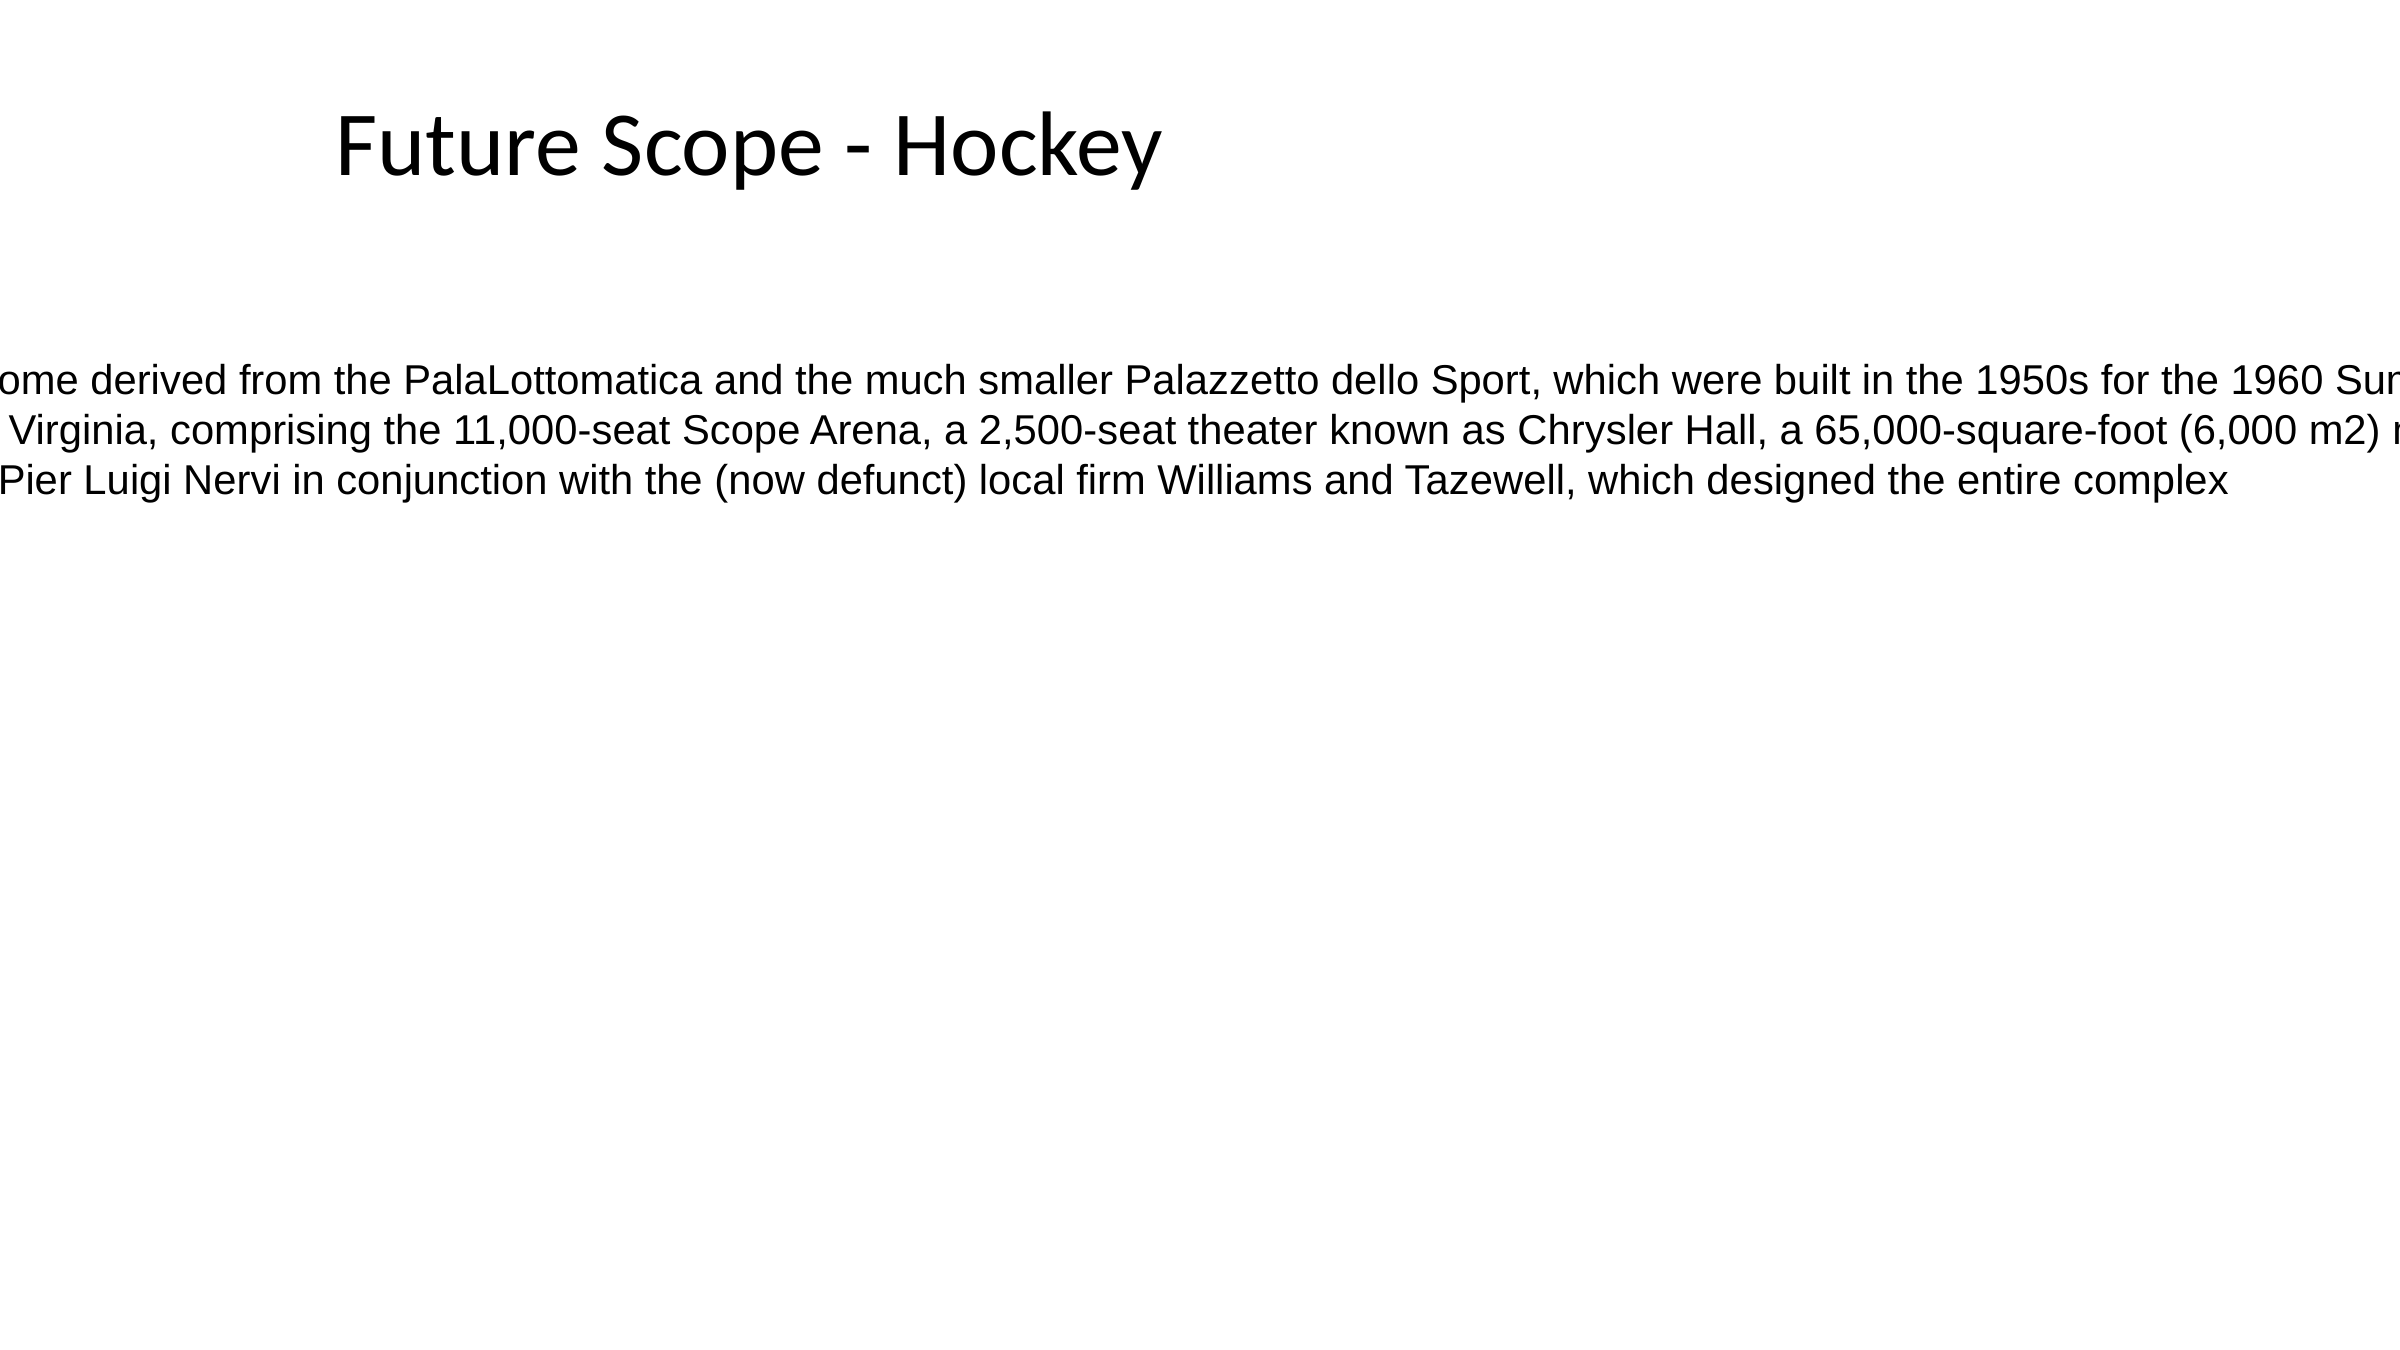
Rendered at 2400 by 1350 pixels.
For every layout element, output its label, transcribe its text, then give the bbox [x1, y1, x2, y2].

text_box Future Scope on Hockey: - Nervi's design for the arena's reinforced concrete dome derived from the PalaLottomatica and the much smaller Palazzetto dello Sport, which were built in the 1950s for the 1960 Summer Olympics in Rome. - Norfolk Scope is a multi-function complex in Norfolk, Virginia, comprising the 11,000-seat Scope Arena, a 2,500-seat theater known as Chrysler Hall, a 65,000-square-foot (6,000 m2) modular exhibition hall, and a 600-car parking garage. The arena was designed by Italian architect/engineer Pier Luigi Nervi in conjunction with the (now defunct) local firm Williams and Tazewell, which designed the entire complex [0, 300, 2400, 510]
title Future Scope - Hockey [75, 45, 1425, 233]
